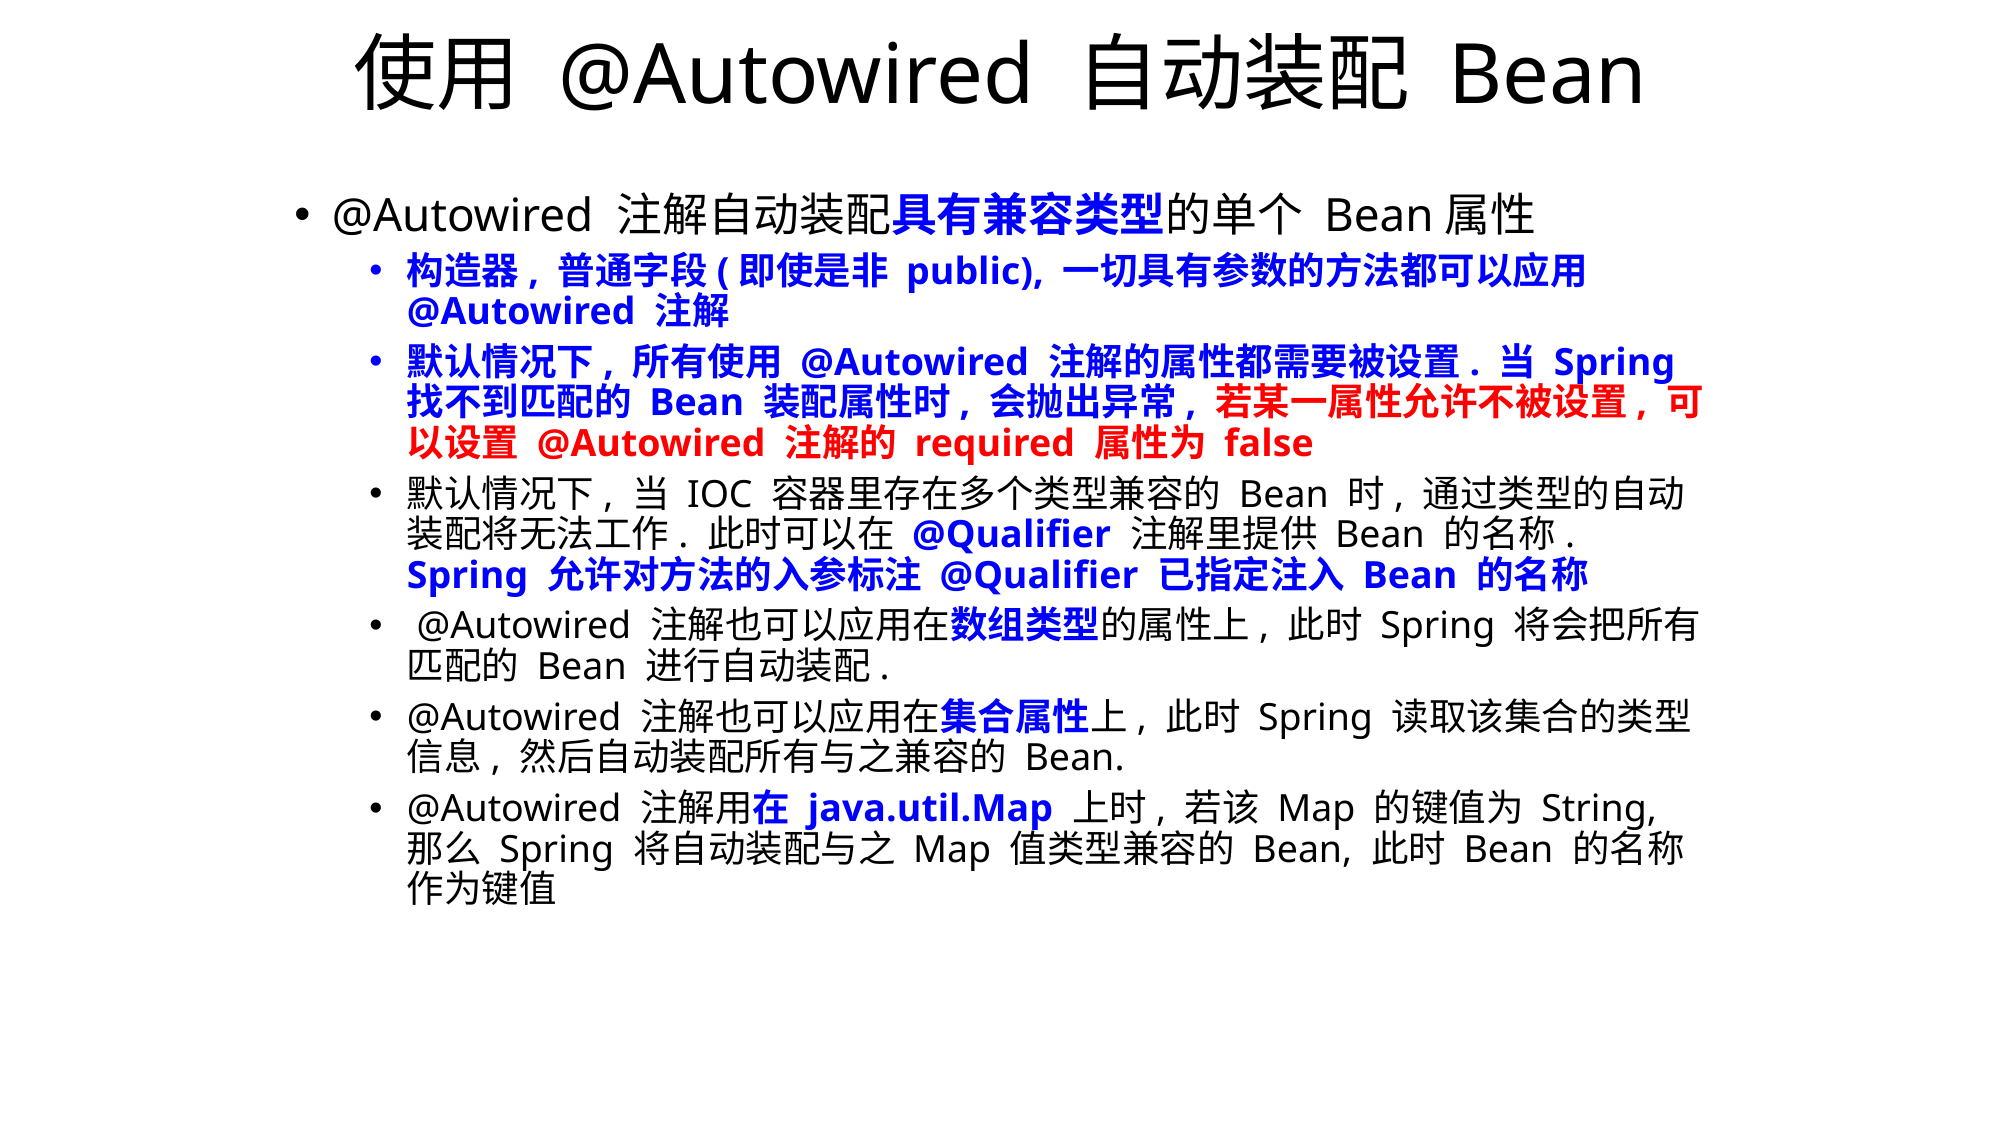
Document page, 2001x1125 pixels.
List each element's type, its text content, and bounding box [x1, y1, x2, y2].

title 使用 @Autowired 自动装配 Bean [338, 0, 1704, 154]
list @Autowired 注解自动装配具有兼容类型的单个 Bean属性 构造器, 普通字段(即使是非 public), 一切具有参数的方法都可以应用@Autowired 注解 默认情况下, 所有使用 @Autowired 注解的属性都需要被设置. 当 Spring 找不到匹配的 Bean 装配属性时, 会抛出异常, 若某一属性允许不被设置, 可以设置 @Autowired 注解的 required 属性为 false 默认情况下, 当 IOC 容器里存在多个类型兼容的 Bean 时, 通过类型的自动装配将无法工作. 此时可以在 @Qualifier 注解里提供 Bean 的名称. Spring 允许对方法的入参标注 @Qualifier 已指定注入 Bean 的名称 @Autowired 注解也可以应用在数组类型的属性上, 此时 Spring 将会把所有匹配的 Bean 进行自动装配. @Autowired 注解也可以应用在集合属性上, 此时 Spring 读取该集合的类型信息, 然后自动装配所有与之兼容的 Bean. @Autowired 注解用在 java.util.Map 上时, 若该 Map 的键值为 String, 那么 Spring 将自动装配与之 Map 值类型兼容的 Bean, 此时 Bean 的名称作为键值 [279, 184, 1721, 988]
